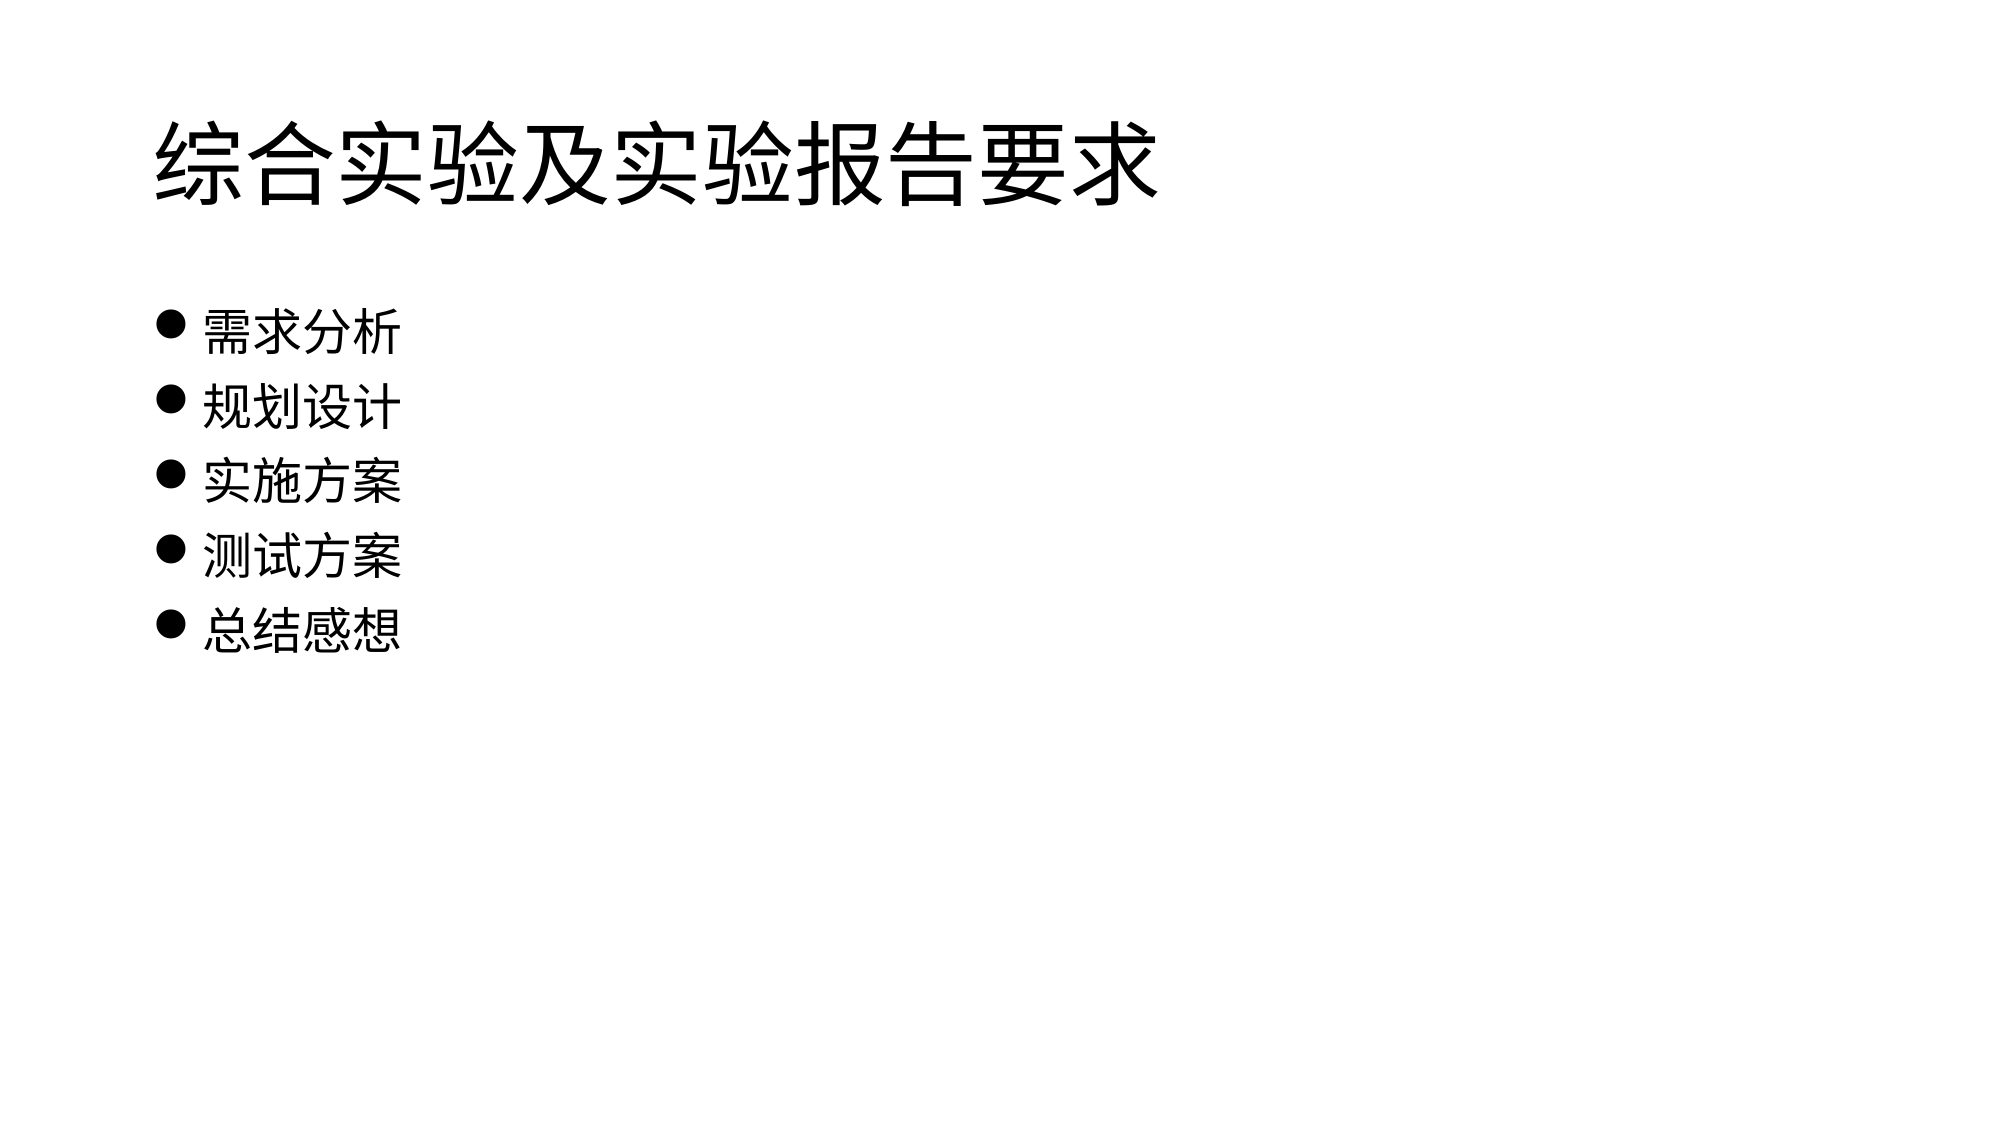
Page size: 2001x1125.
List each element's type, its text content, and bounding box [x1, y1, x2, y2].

list 需求分析 规划设计 实施方案 测试方案 总结感想 [137, 299, 1863, 1014]
title 综合实验及实验报告要求 [137, 59, 1863, 278]
